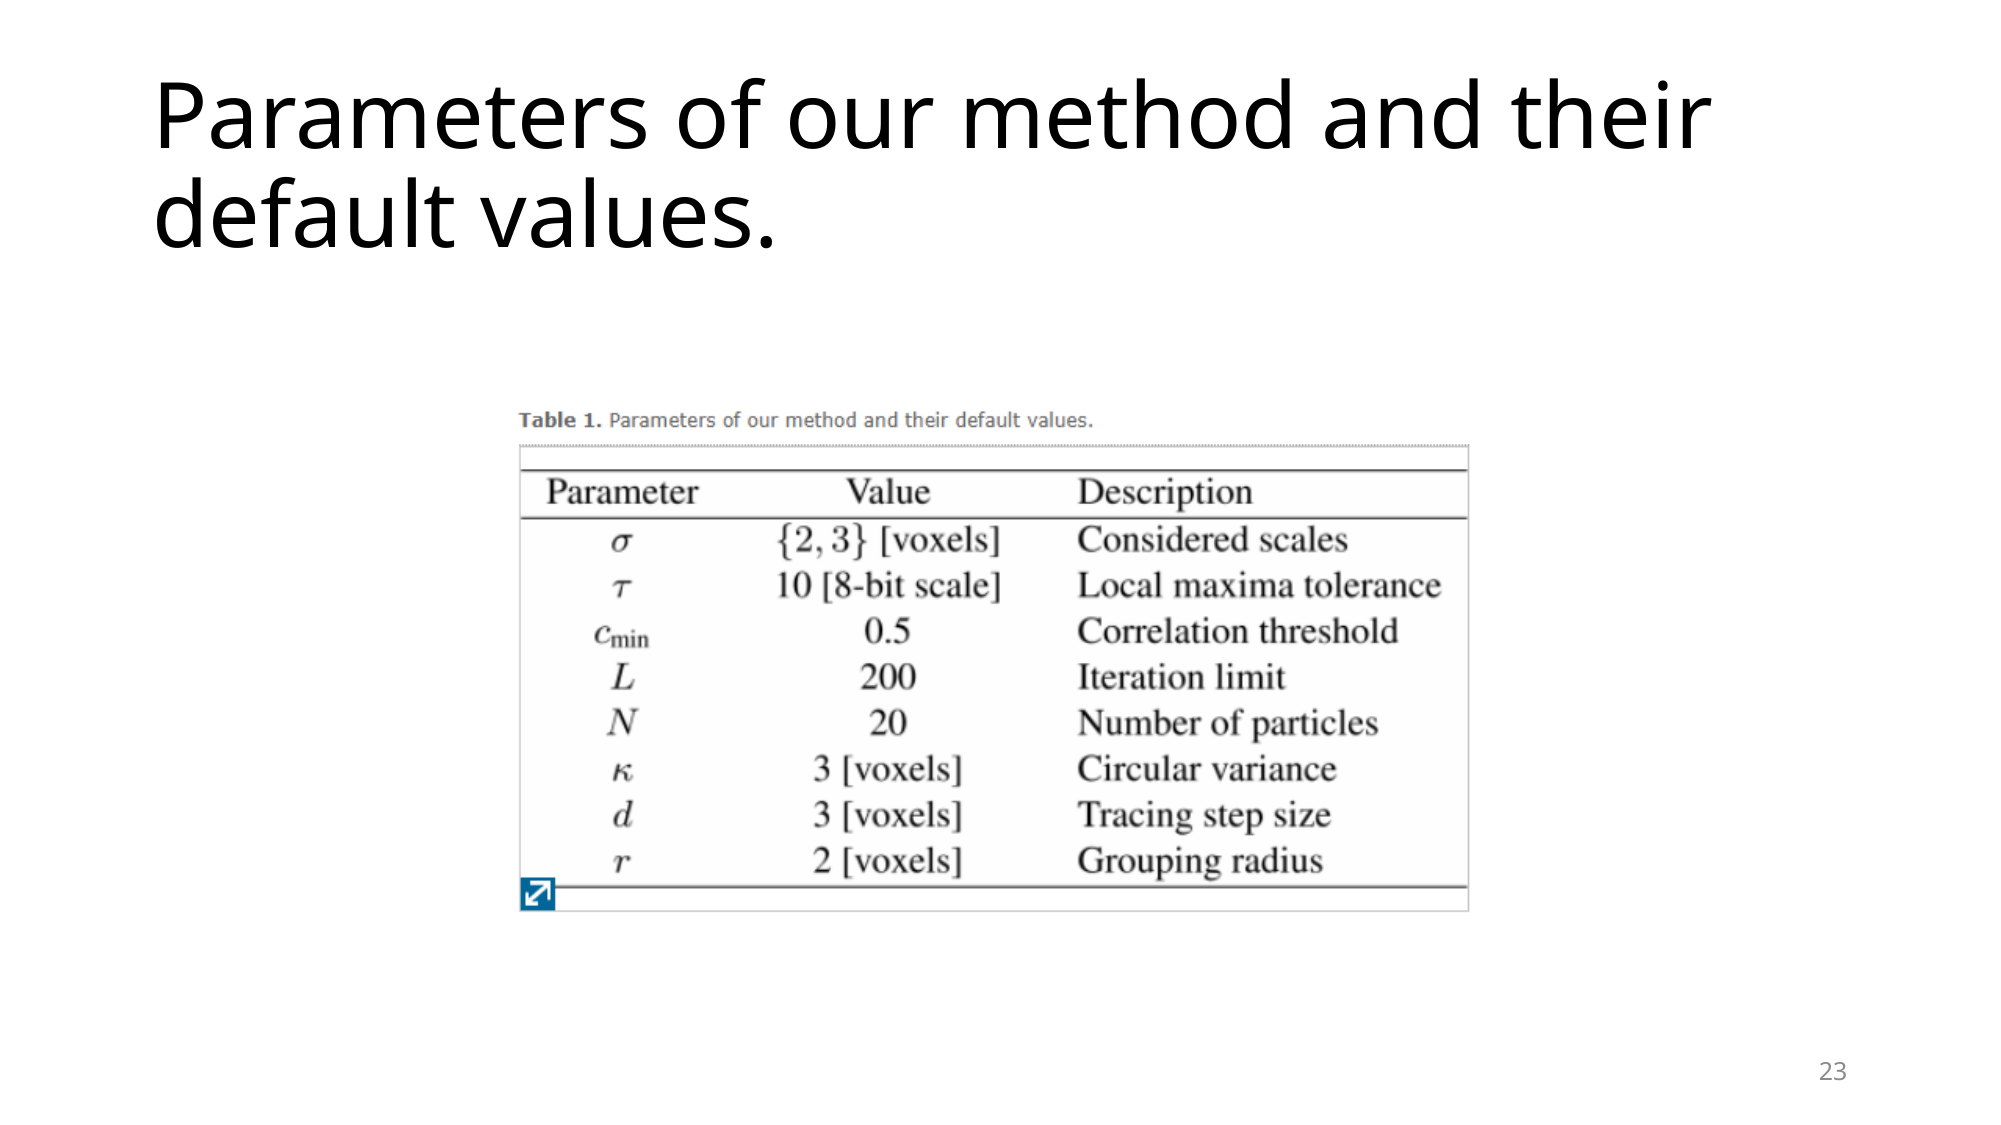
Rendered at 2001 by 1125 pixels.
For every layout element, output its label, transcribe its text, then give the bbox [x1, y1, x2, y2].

title Parameters of our method and their default values. [137, 59, 1863, 278]
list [496, 393, 1504, 920]
slide_number 23 [1412, 1042, 1863, 1103]
